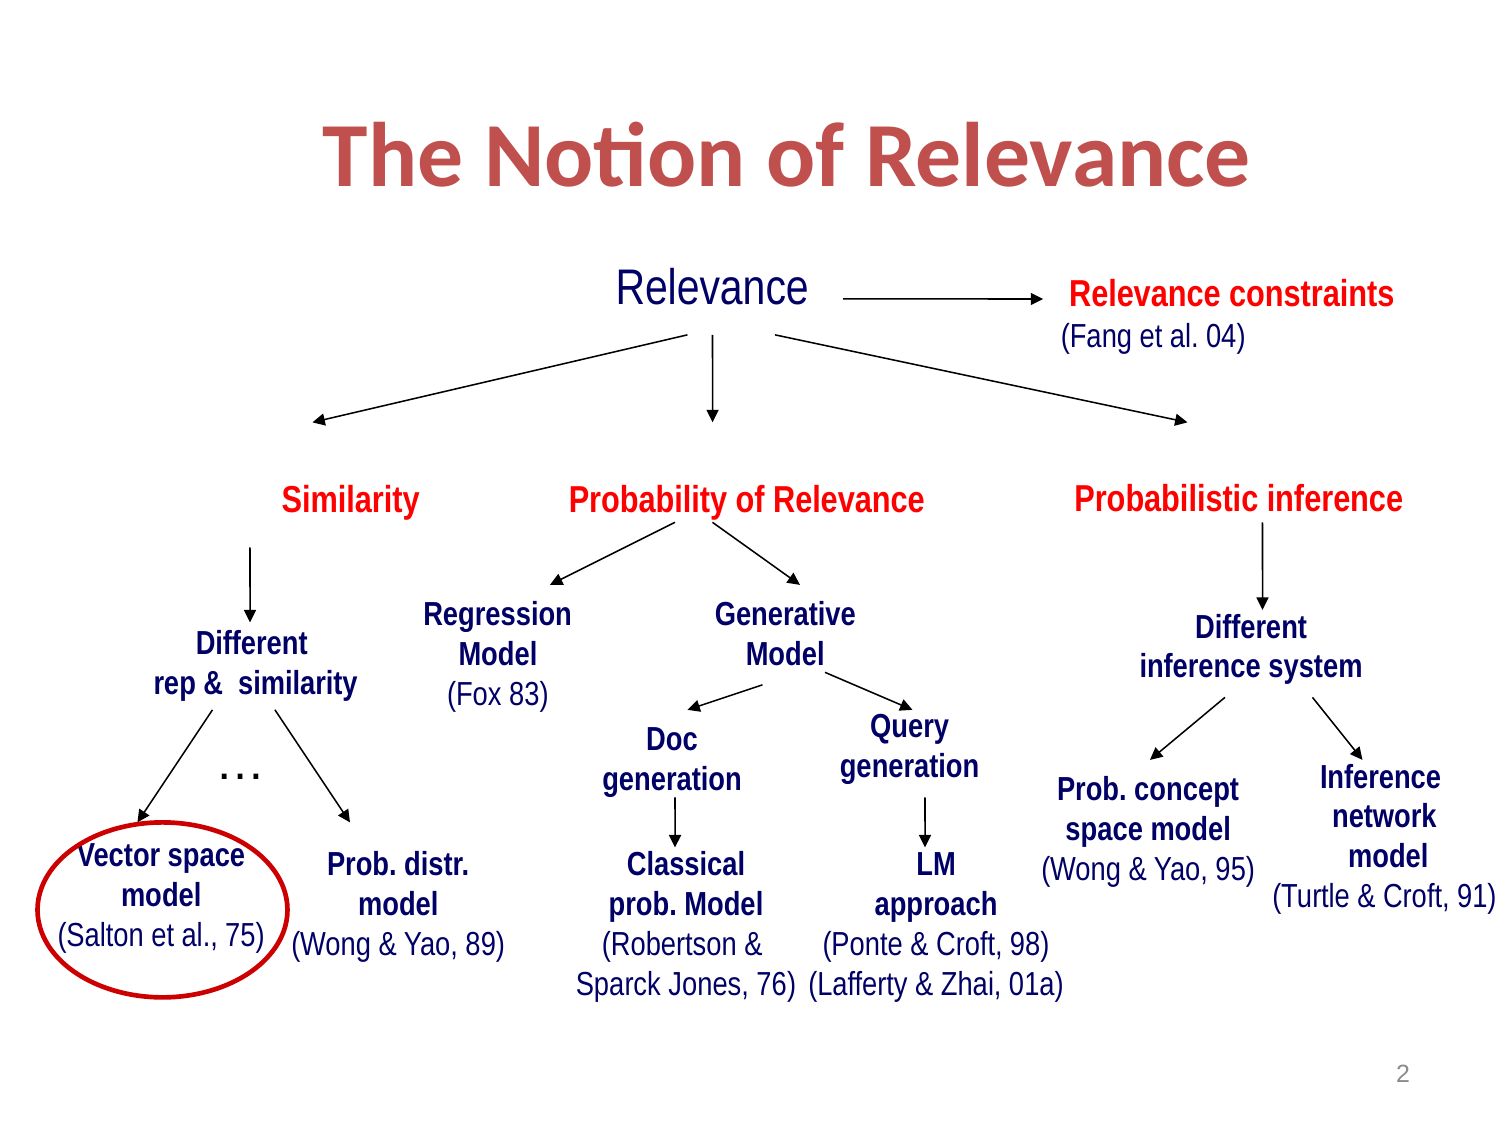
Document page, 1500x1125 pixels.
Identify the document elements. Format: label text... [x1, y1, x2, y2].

text_box Vector space model (Salton et al., 75) [203, 826, 280, 871]
text_box Different rep & similarity [138, 613, 373, 709]
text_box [1024, 522, 1500, 924]
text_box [408, 522, 872, 721]
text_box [149, 247, 1435, 529]
text_box Vector space model (Salton et al., 75) [42, 826, 122, 884]
text_box [243, 547, 257, 623]
text_box [274, 709, 350, 823]
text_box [792, 797, 1080, 1011]
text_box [560, 797, 787, 1011]
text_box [587, 672, 995, 806]
title The Notion of Relevance [37, 62, 1500, 238]
slide_number 2 [1074, 1042, 1425, 1103]
text_box Prob. distr. model (Wong & Yao, 89) [276, 834, 521, 970]
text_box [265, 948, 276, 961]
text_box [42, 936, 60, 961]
text_box [37, 822, 288, 998]
text_box … [200, 722, 280, 798]
text_box [137, 728, 200, 823]
